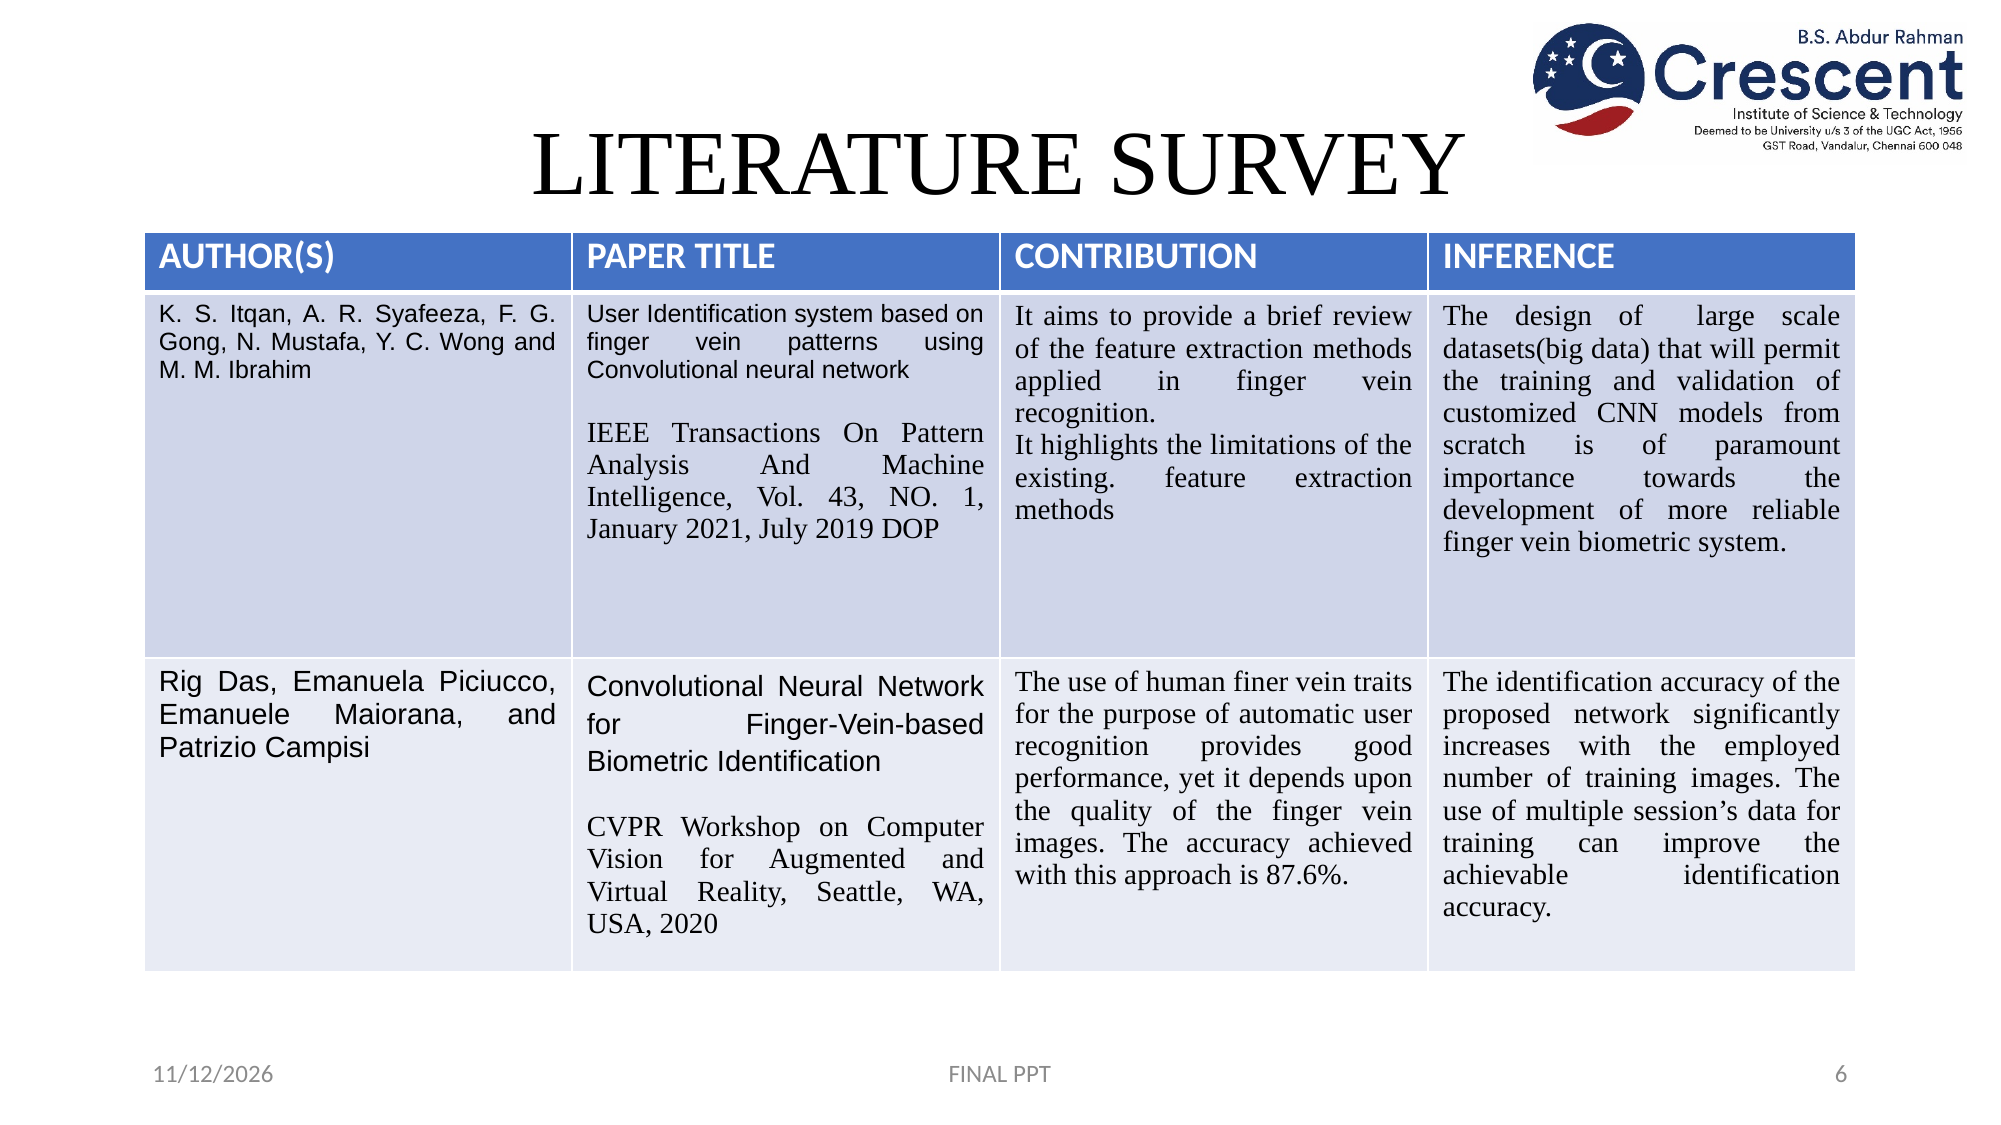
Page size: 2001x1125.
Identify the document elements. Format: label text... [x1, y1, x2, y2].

title LITERATURE SURVEY [137, 56, 1863, 274]
table_cell The use of human finer vein traits for the purpose of automatic user recognition provides good performance, yet it depends upon the quality of the finger vein images. The accuracy achieved with this approach is 87.6%. [1001, 659, 1427, 971]
table_header INFERENCE [1429, 233, 1855, 290]
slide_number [137, 1042, 588, 1103]
table_cell Convolutional Neural Network for Finger-Vein-based Biometric Identification CVPR Workshop on Computer Vision for Augmented and Virtual Reality, Seattle, WA, USA, 2020 [573, 659, 999, 971]
picture [1533, 22, 1967, 165]
table_cell User Identification system based on finger vein patterns using Convolutional neural network IEEE Transactions On Pattern Analysis And Machine Intelligence, Vol. 43, NO. 1, January 2021, July 2019 DOP [573, 295, 999, 657]
slide_number 6 [1412, 1042, 1863, 1103]
table_cell K. S. Itqan, A. R. Syafeeza, F. G. Gong, N. Mustafa, Y. C. Wong and M. M. Ibrahim [145, 295, 571, 657]
table_cell Rig Das, Emanuela Piciucco, Emanuele Maiorana, and Patrizio Campisi [145, 659, 571, 971]
table_cell The design of large scale datasets(big data) that will permit the training and validation of customized CNN models from scratch is of paramount importance towards the development of more reliable finger vein biometric system. [1429, 295, 1855, 657]
table_header PAPER TITLE [573, 233, 999, 290]
table_header AUTHOR(S) [145, 233, 571, 290]
table_cell It aims to provide a brief review of the feature extraction methods applied in finger vein recognition. It highlights the limitations of the existing. feature extraction methods [1001, 295, 1427, 657]
footer FINAL PPT [662, 1042, 1338, 1103]
table_header CONTRIBUTION [1001, 233, 1427, 290]
table_cell The identification accuracy of the proposed network significantly increases with the employed number of training images. The use of multiple session’s data for training can improve the achievable identification accuracy. [1429, 659, 1855, 971]
